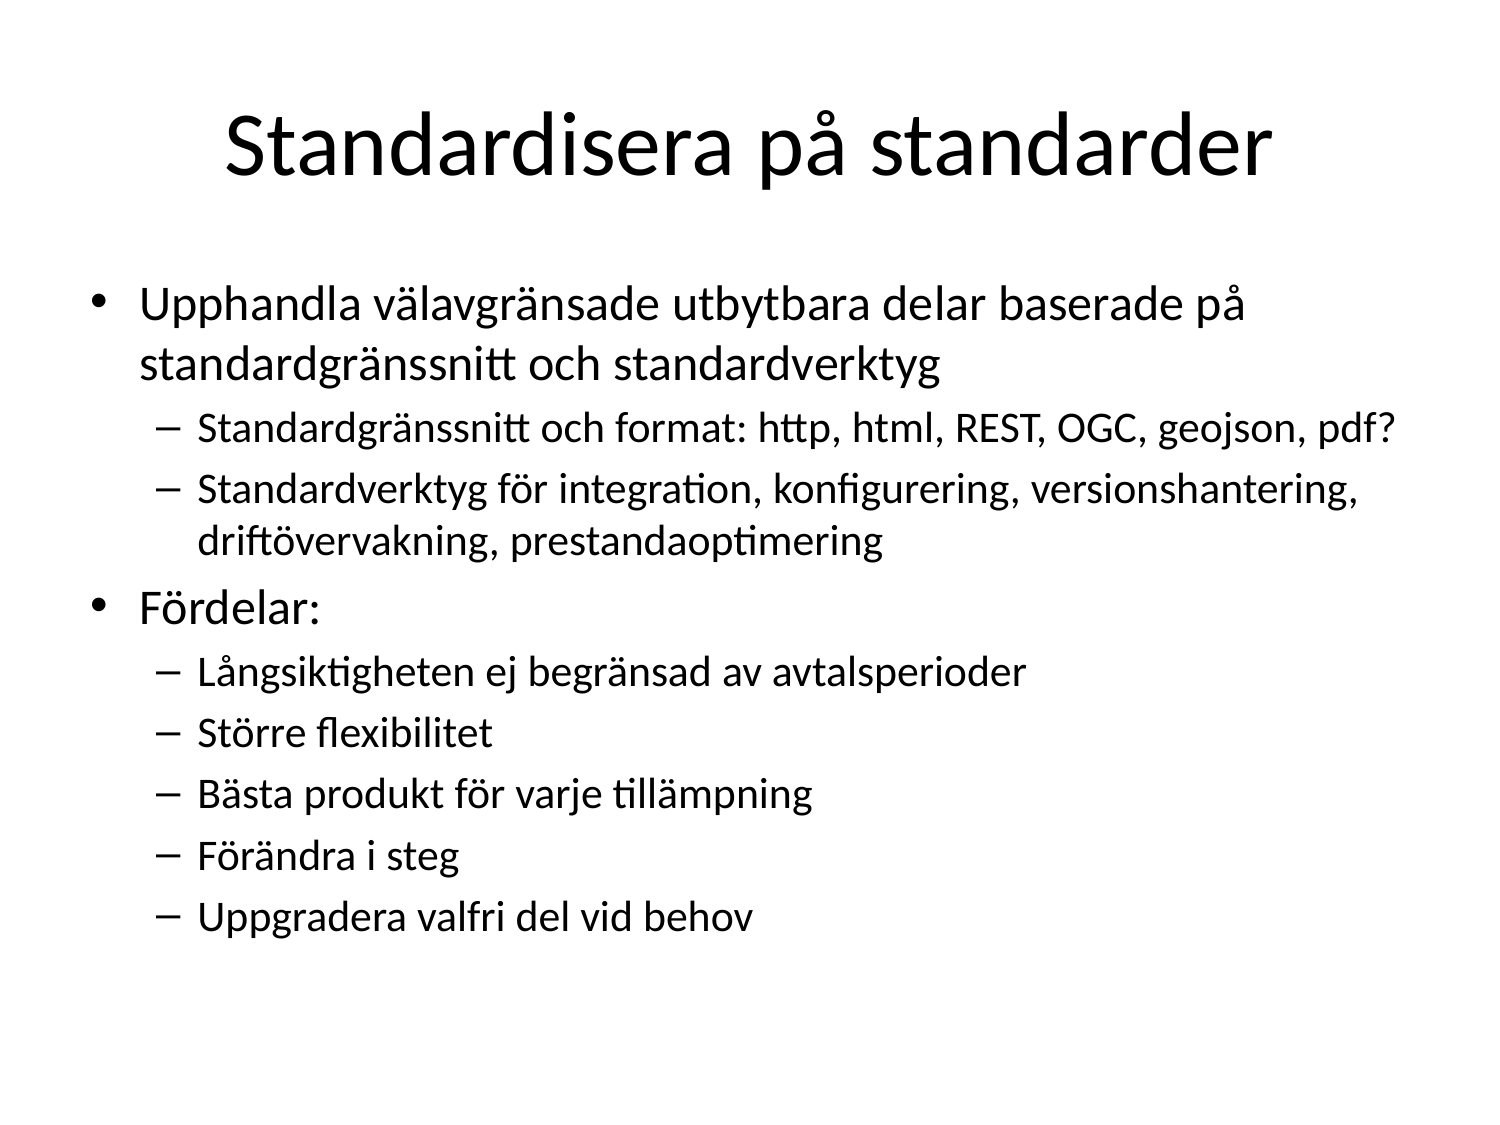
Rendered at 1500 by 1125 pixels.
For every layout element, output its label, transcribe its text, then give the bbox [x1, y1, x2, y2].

title Standardisera på standarder [75, 45, 1425, 233]
list Upphandla välavgränsade utbytbara delar baserade på standardgränssnitt och standardverktyg Standardgränssnitt och format: http, html, REST, OGC, geojson, pdf? Standardverktyg för integration, konfigurering, versionshantering, driftövervakning, prestandaoptimering Fördelar: Långsiktigheten ej begränsad av avtalsperioder Större flexibilitet Bästa produkt för varje tillämpning Förändra i steg Uppgradera valfri del vid behov [75, 262, 1425, 1005]
